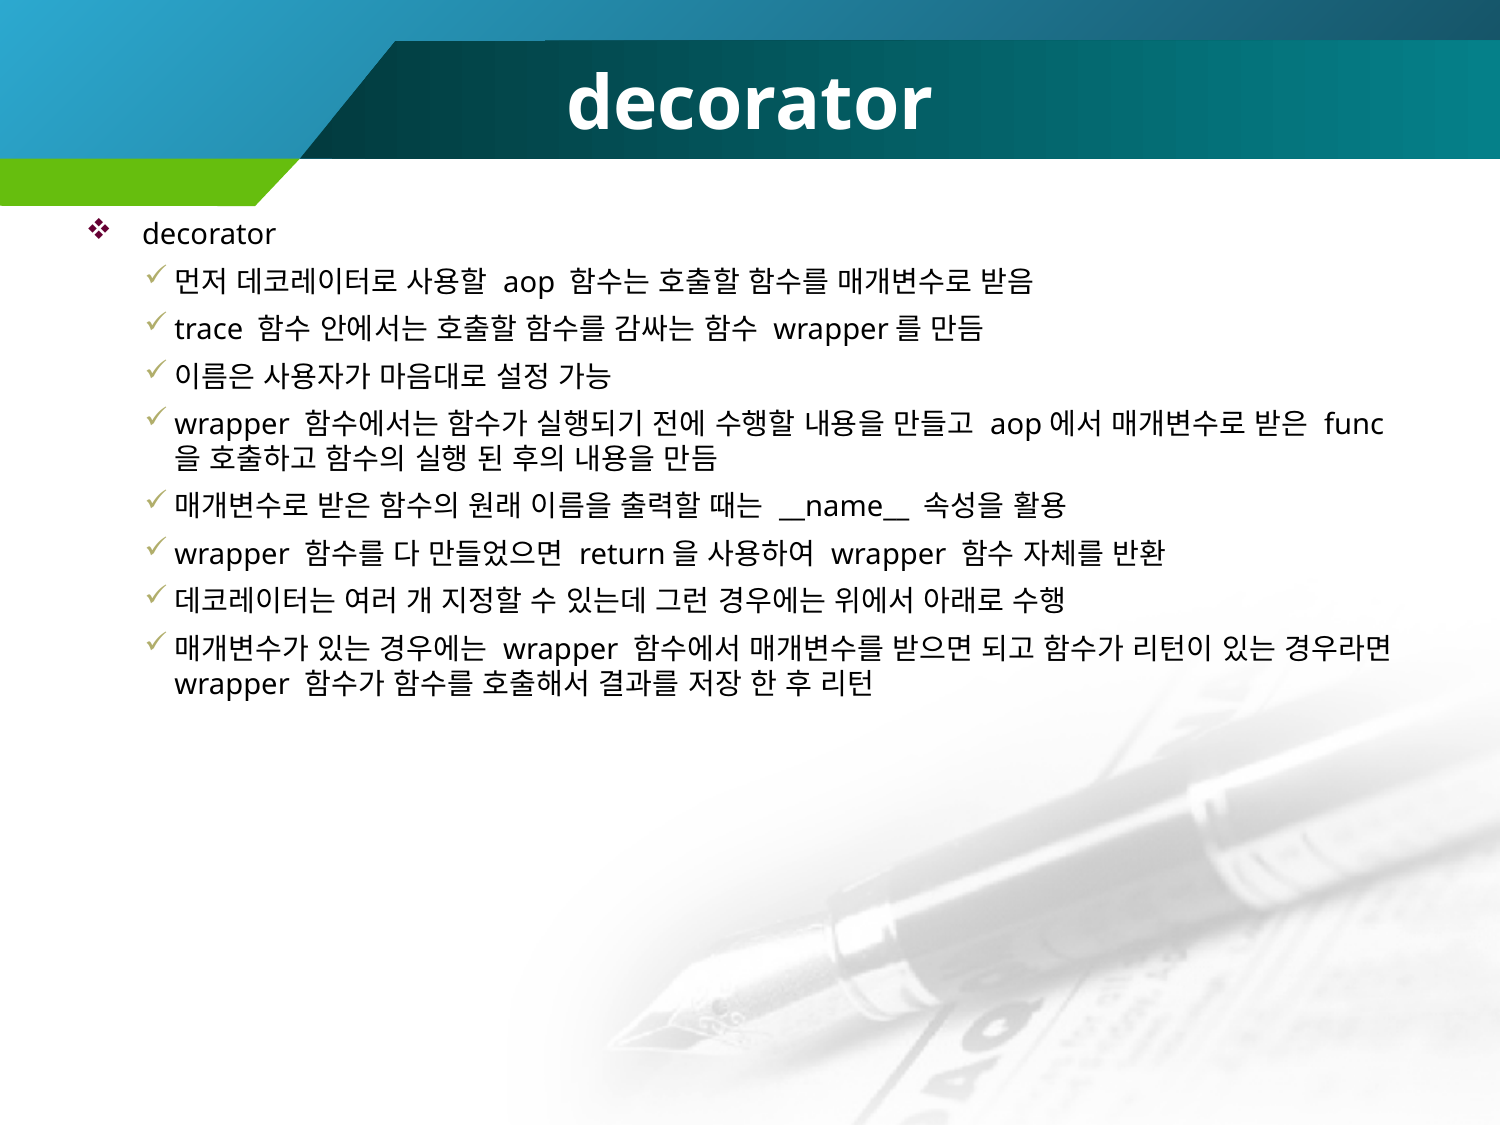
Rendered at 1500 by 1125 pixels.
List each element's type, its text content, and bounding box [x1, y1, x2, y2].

title decorator [0, 36, 1500, 163]
list decorator 먼저 데코레이터로 사용할 aop 함수는 호출할 함수를 매개변수로 받음 trace 함수 안에서는 호출할 함수를 감싸는 함수 wrapper를 만듬 이름은 사용자가 마음대로 설정 가능 wrapper 함수에서는 함수가 실행되기 전에 수행할 내용을 만들고 aop에서 매개변수로 받은 func을 호출하고 함수의 실행 된 후의 내용을 만듬 매개변수로 받은 함수의 원래 이름을 출력할 때는 __name__ 속성을 활용 wrapper 함수를 다 만들었으면 return을 사용하여 wrapper 함수 자체를 반환 데코레이터는 여러 개 지정할 수 있는데 그런 경우에는 위에서 아래로 수행 매개변수가 있는 경우에는 wrapper 함수에서 매개변수를 받으면 되고 함수가 리턴이 있는 경우라면 wrapper 함수가 함수를 호출해서 결과를 저장 한 후 리턴 [70, 207, 1430, 965]
picture [490, 448, 1500, 1125]
